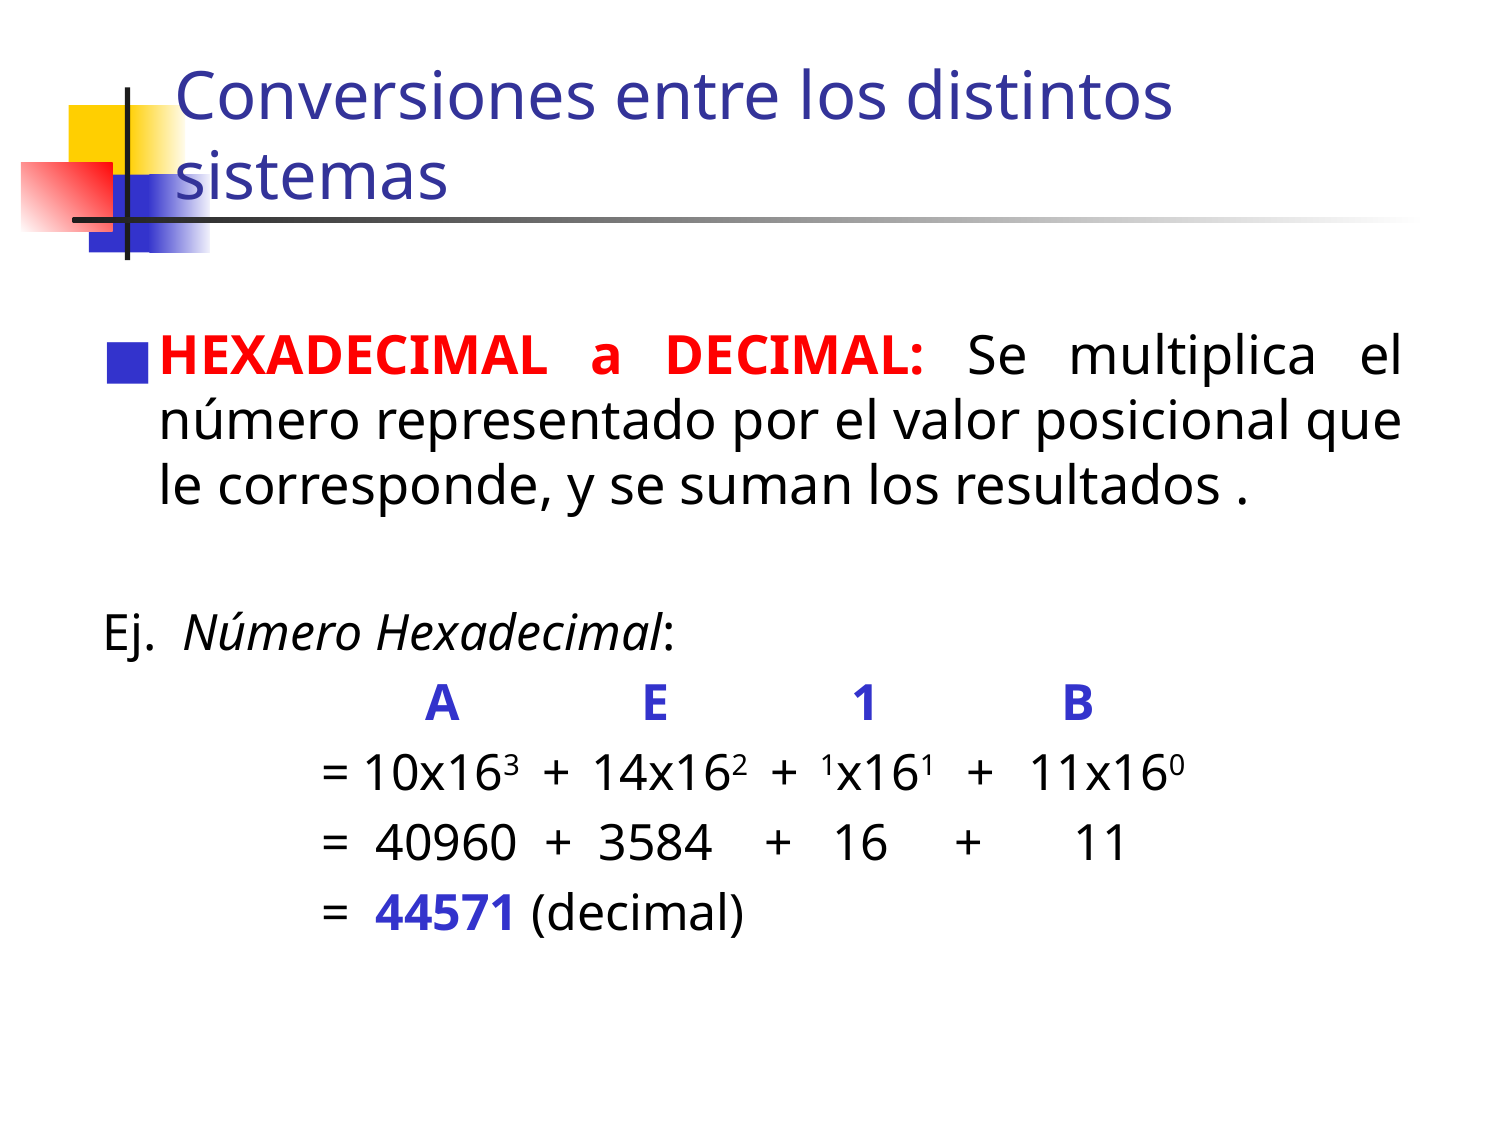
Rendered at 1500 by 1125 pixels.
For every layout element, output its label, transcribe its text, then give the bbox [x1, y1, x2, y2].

list HEXADECIMAL a DECIMAL: Se multiplica el número representado por el valor posicional que le corresponde, y se suman los resultados . Ej. Número Hexadecimal: A E 1 B = 10x163 + 14x162 + 1x161 + 11x160 = 40960 + 3584 + 16 + 11 = 44571 (decimal) [87, 312, 1419, 988]
title Conversiones entre los distintos sistemas [159, 42, 1438, 220]
